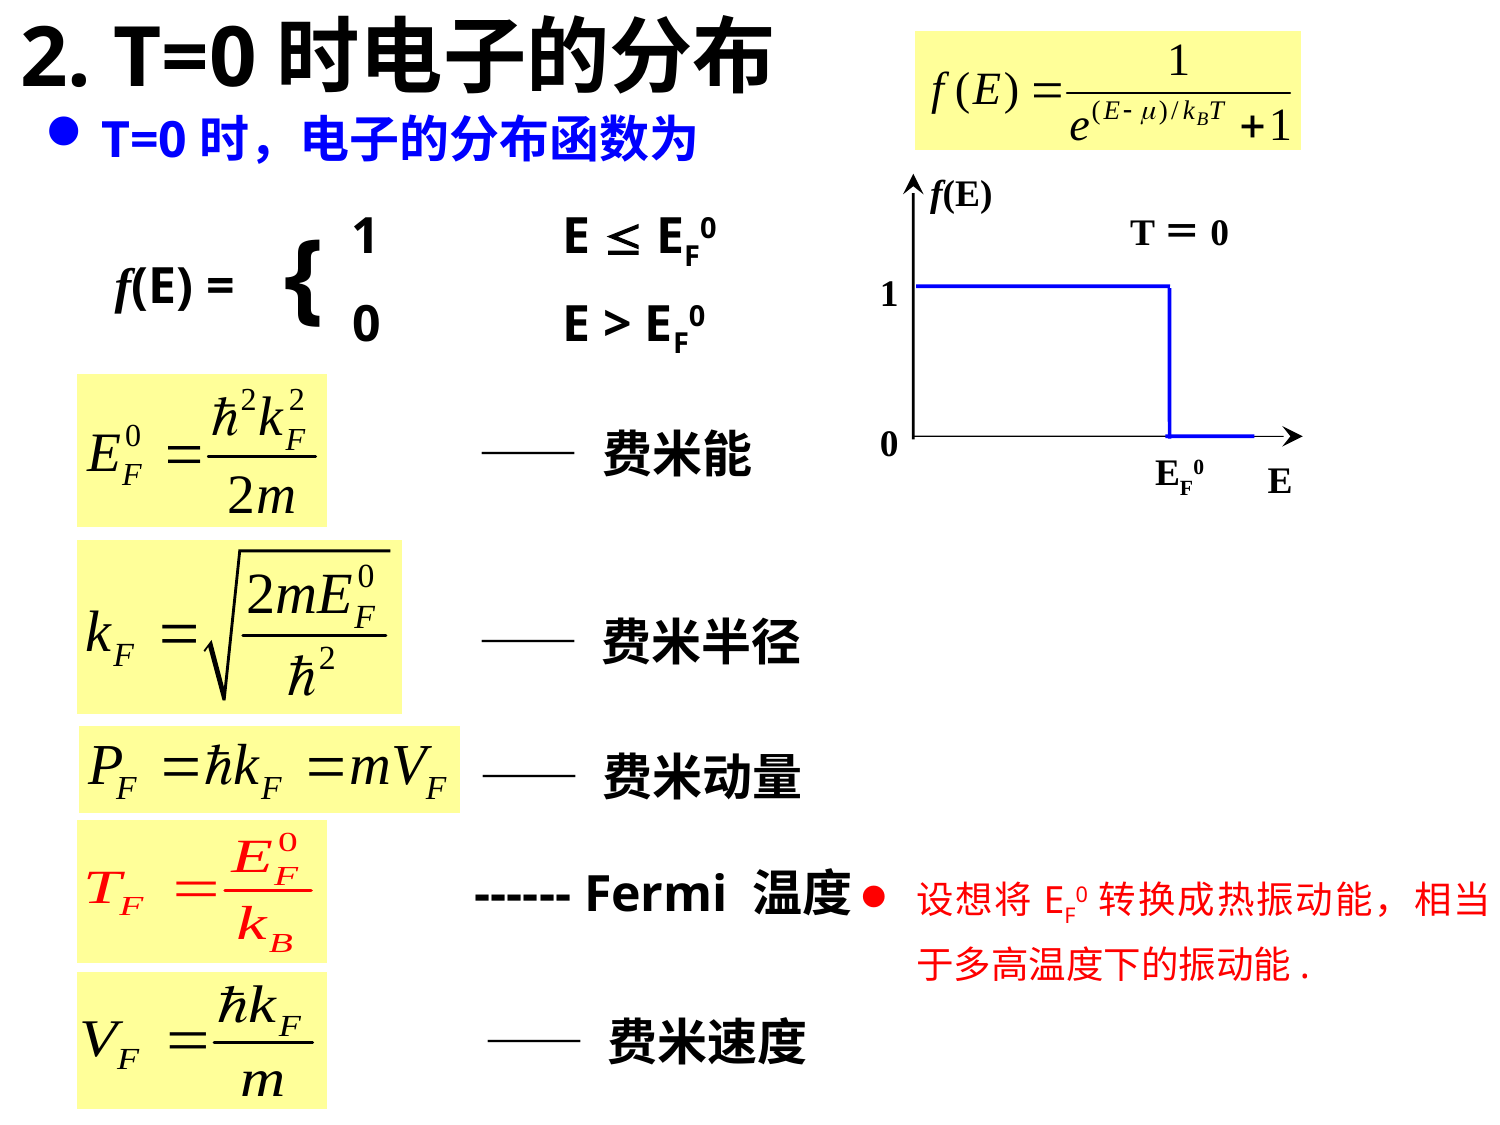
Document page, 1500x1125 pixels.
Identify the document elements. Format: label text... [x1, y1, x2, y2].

text_box 设想将EF0转换成热振动能，相当于多高温度下的振动能. [848, 853, 1500, 994]
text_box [76, 539, 852, 715]
text_box —— 费米动量 [466, 738, 853, 813]
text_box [915, 30, 1302, 151]
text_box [76, 819, 936, 964]
text_box 2. T=0时电子的分布 [5, 0, 817, 111]
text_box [76, 373, 807, 528]
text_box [865, 161, 1341, 510]
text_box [78, 726, 461, 814]
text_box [30, 93, 838, 360]
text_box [76, 972, 846, 1110]
